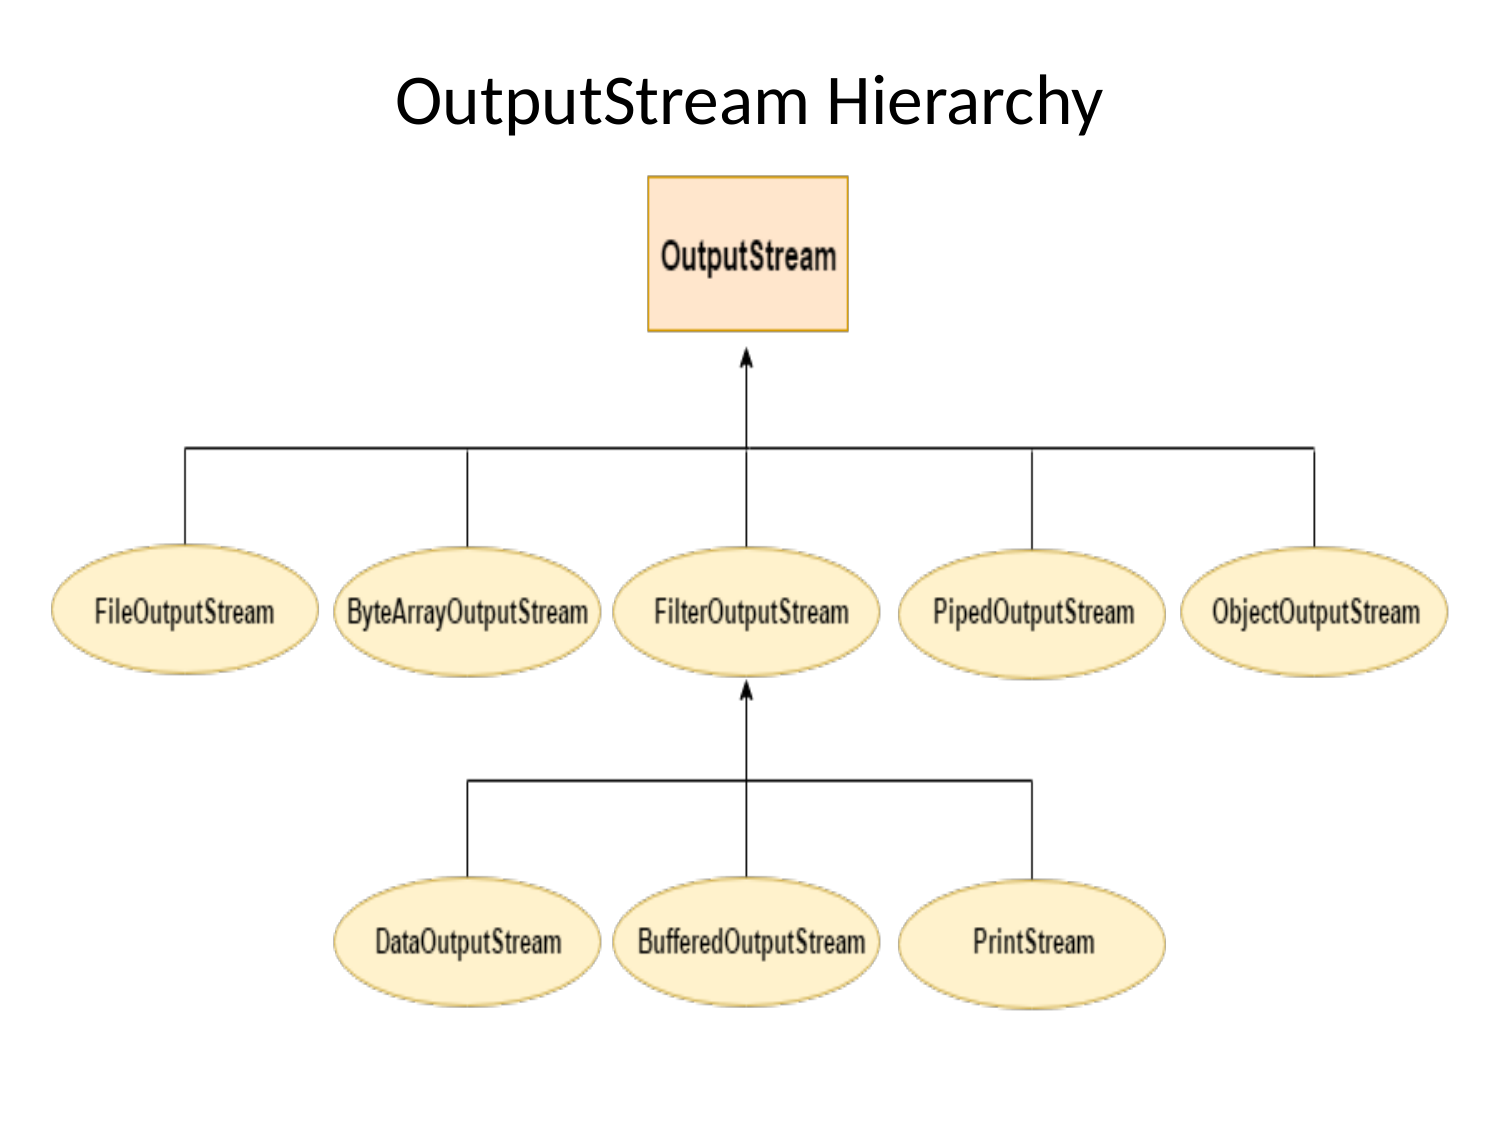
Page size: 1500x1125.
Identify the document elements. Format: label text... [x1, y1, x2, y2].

title OutputStream Hierarchy [75, 45, 1425, 173]
picture [49, 174, 1451, 1013]
